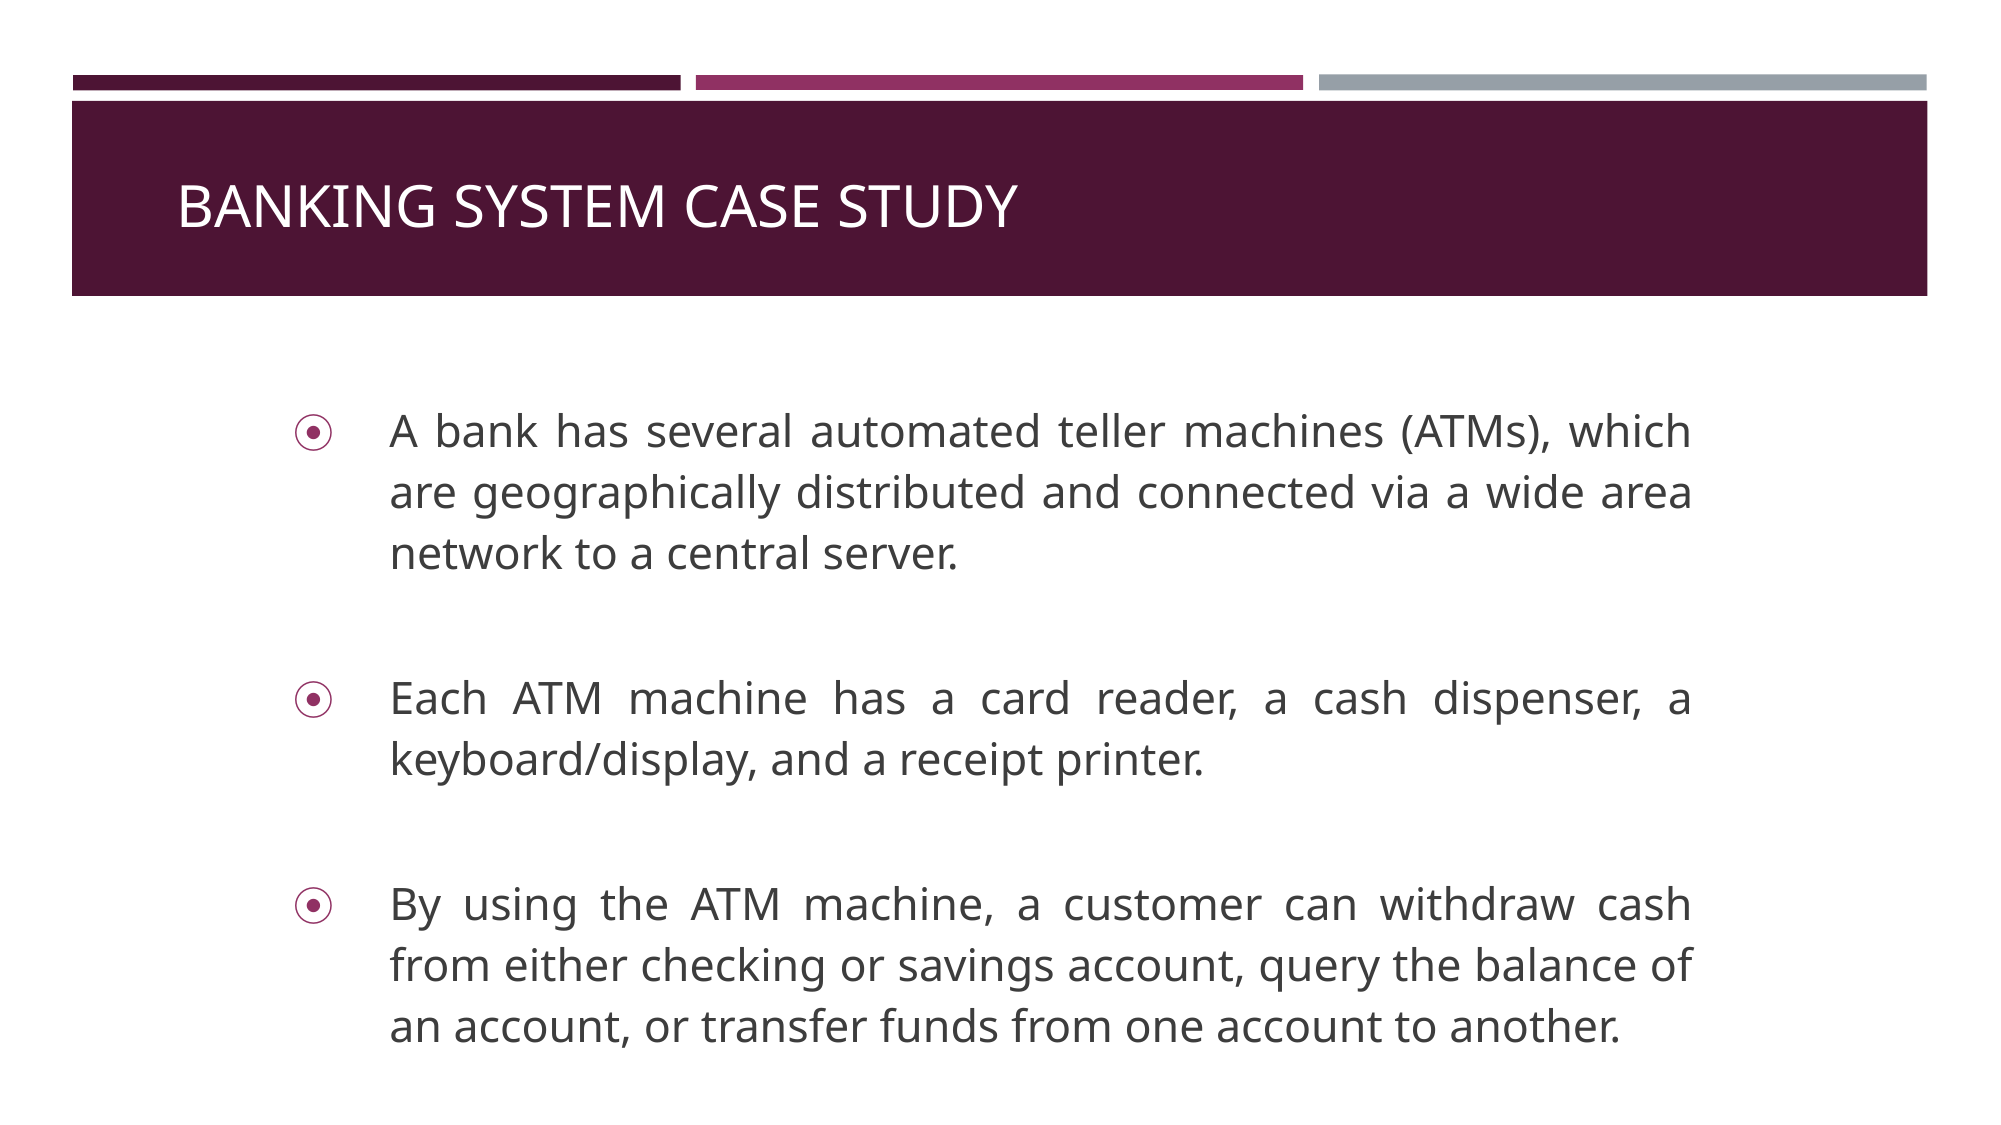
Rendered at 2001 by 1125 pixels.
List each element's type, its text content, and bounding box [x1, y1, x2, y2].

text_box BANKING SYSTEM CASE STUDY [161, 128, 1437, 252]
text_box A bank has several automated teller machines (ATMs), which are geographically distributed and connected via a wide area network to a central server. Each ATM machine has a card reader, a cash dispenser, a keyboard/display, and a receipt printer. By using the ATM machine, a customer can withdraw cash from either checking or savings account, query the balance of an account, or transfer funds from one account to another. [278, 338, 1710, 1075]
